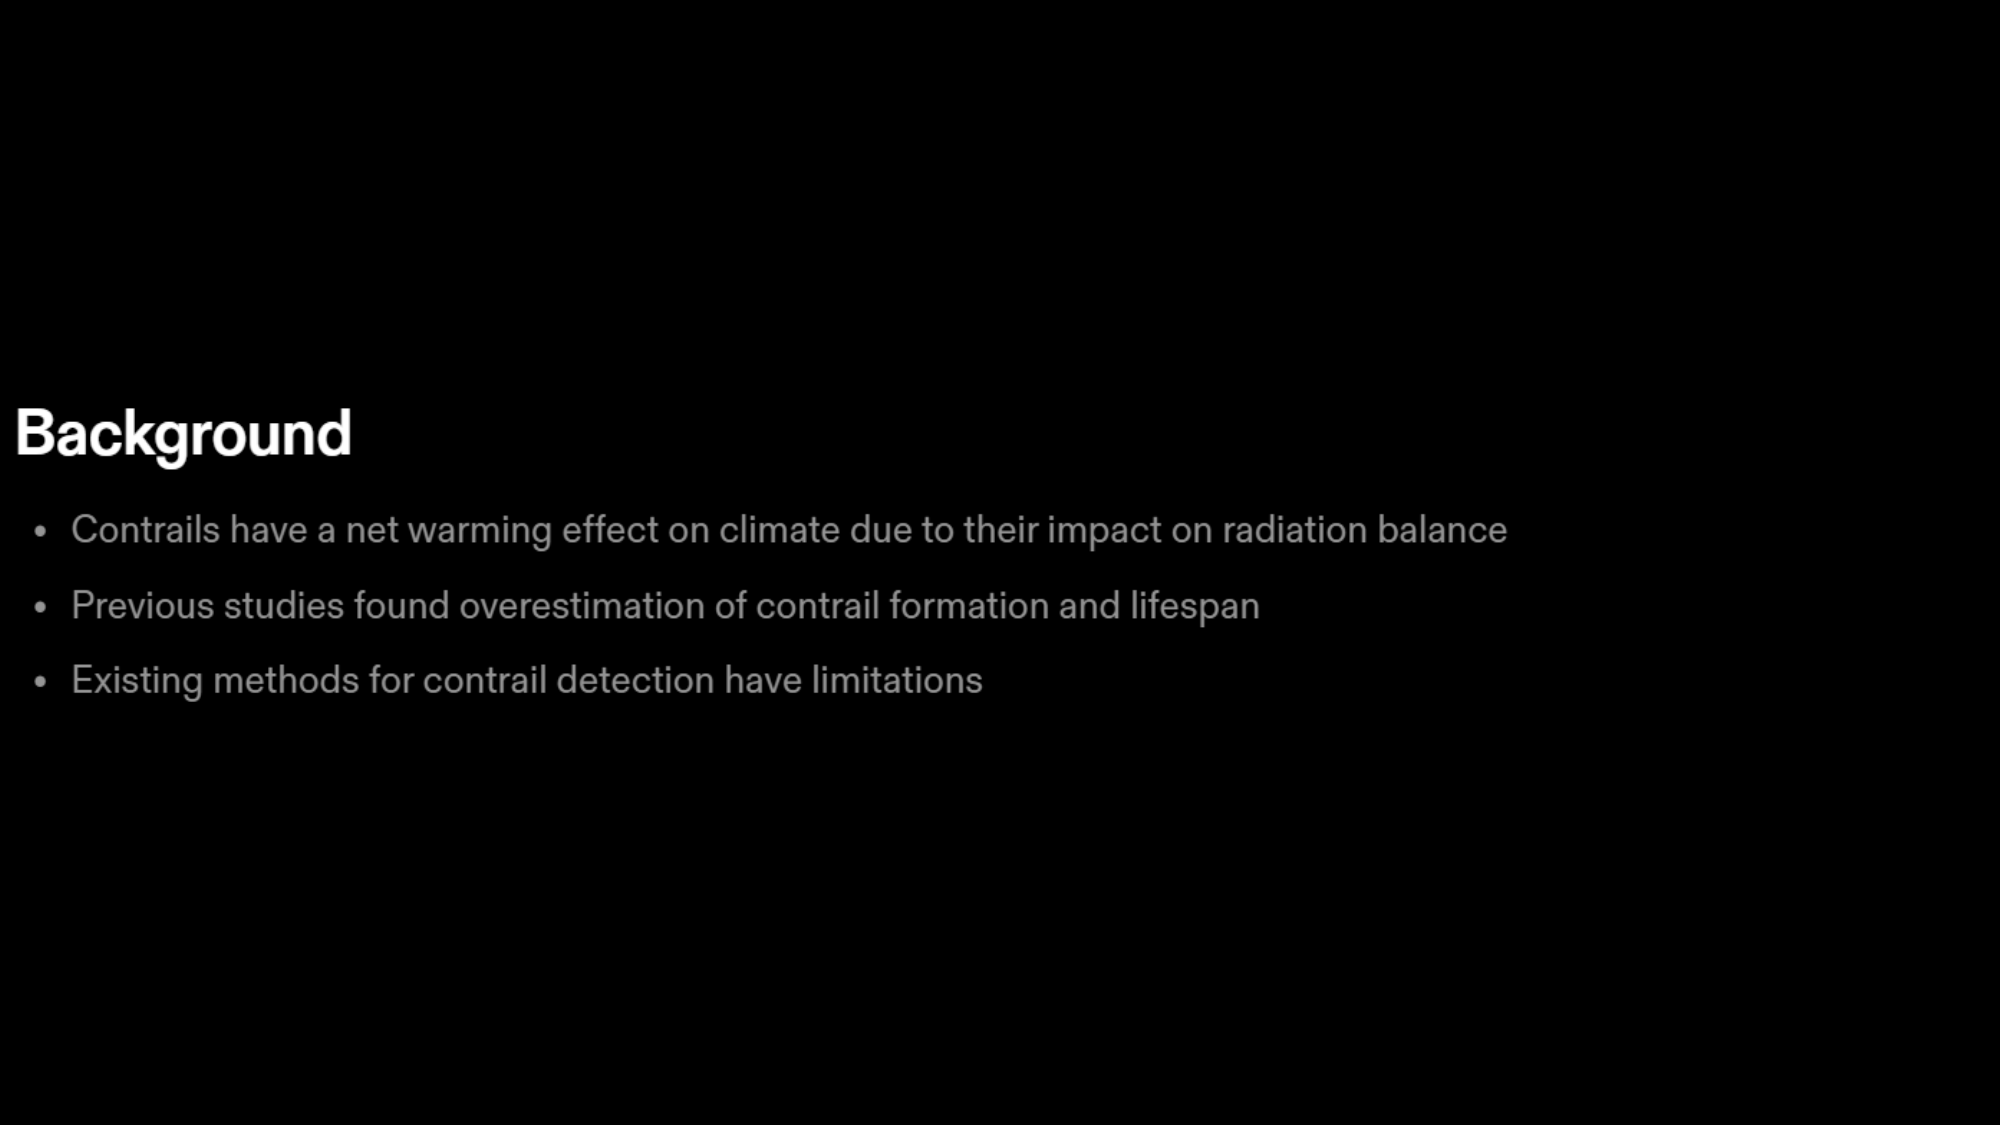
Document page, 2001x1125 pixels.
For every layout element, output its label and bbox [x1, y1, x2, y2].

list [0, 0, 2000, 1125]
